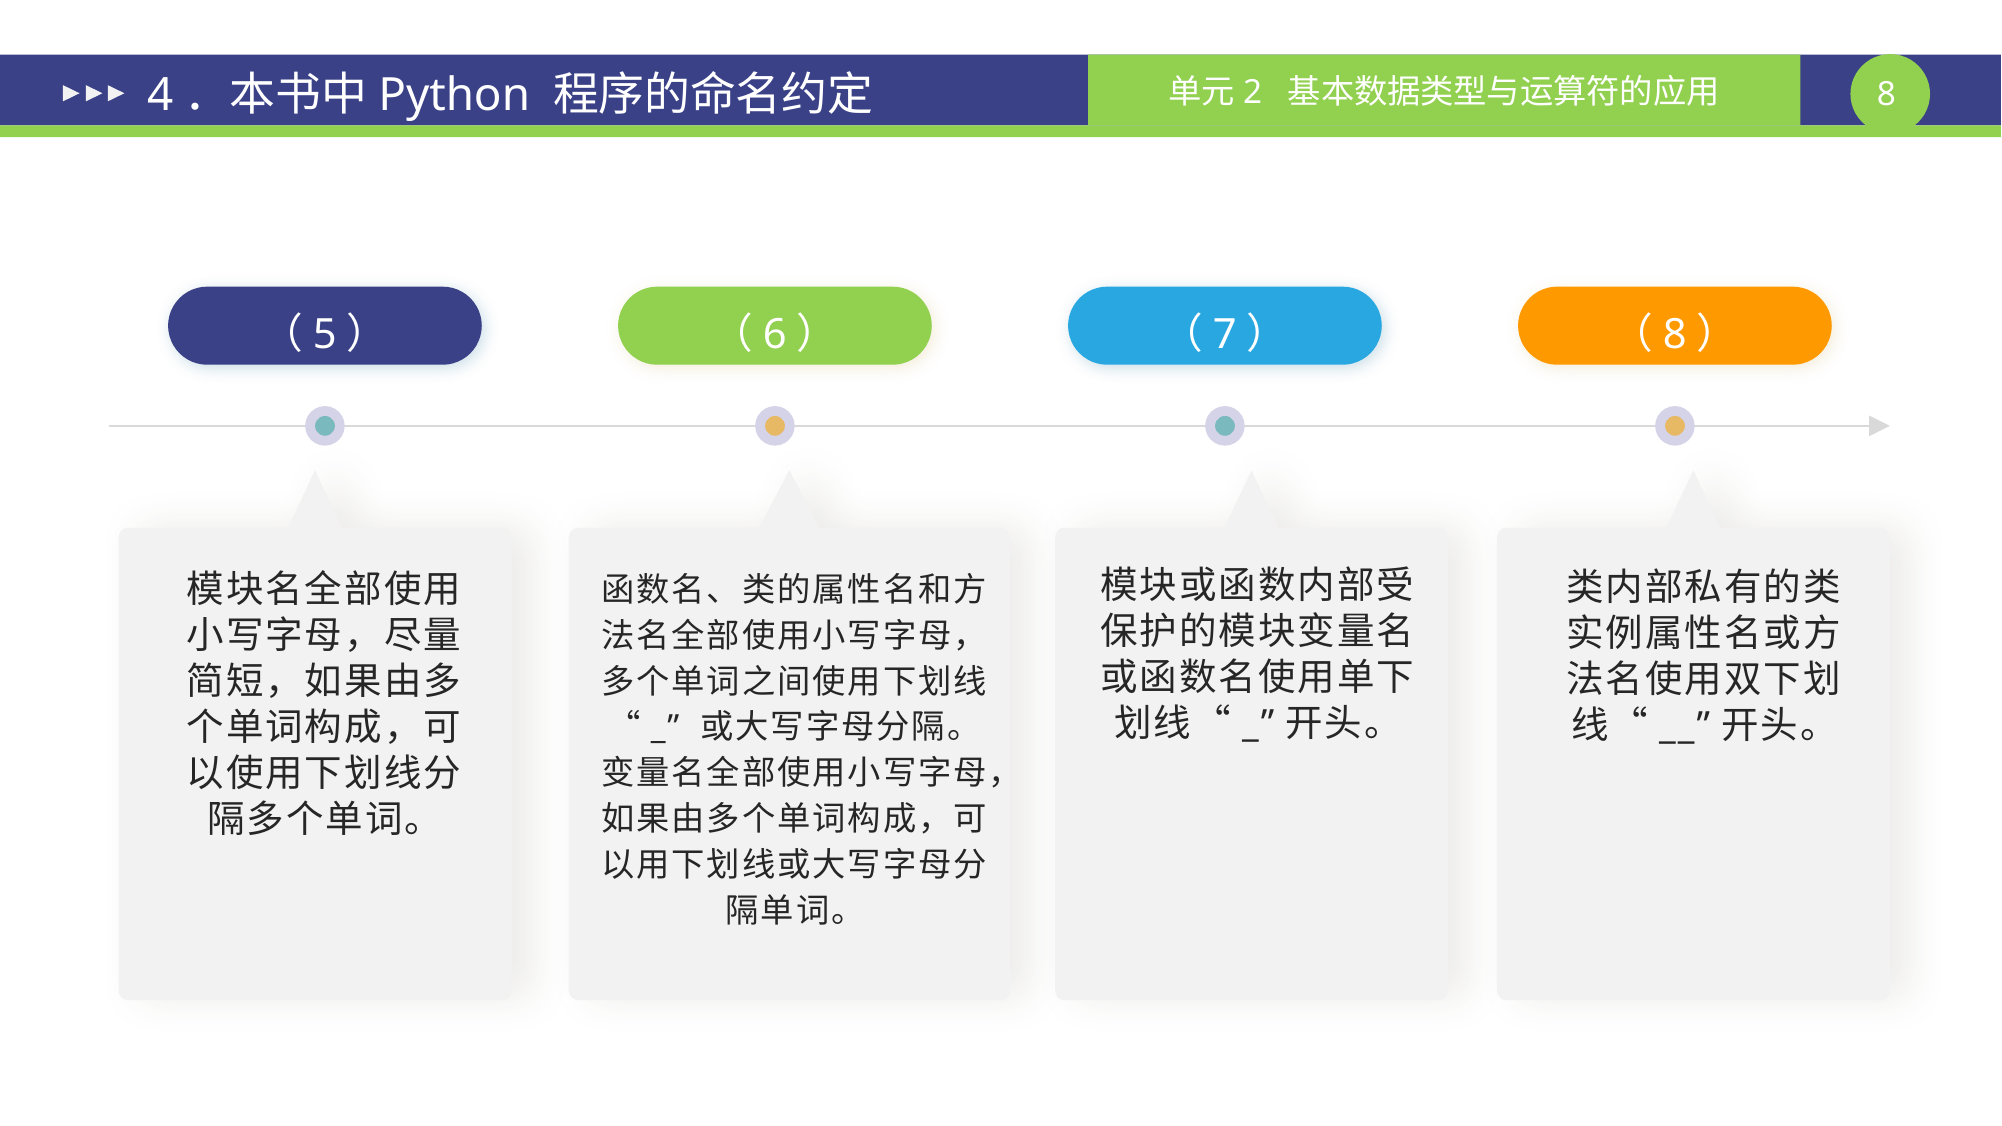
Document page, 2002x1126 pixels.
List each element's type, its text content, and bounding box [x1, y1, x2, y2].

text_box [165, 284, 484, 367]
text_box [1065, 284, 1384, 367]
table_cell 5 [333, 429, 345, 433]
table_cell 5 [305, 429, 317, 433]
text_box （8） [1544, 289, 1806, 364]
text_box [1659, 438, 1691, 446]
text_box 类内部私有的类实例属性名或方法名使用双下划线“__”开头。 [1554, 562, 1854, 746]
text_box [1515, 284, 1834, 367]
text_box （6） [644, 289, 906, 364]
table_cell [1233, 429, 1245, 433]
text_box （5） [194, 289, 456, 364]
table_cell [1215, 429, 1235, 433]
text_box [765, 415, 785, 425]
text_box [1665, 429, 1685, 433]
text_box [305, 406, 345, 425]
text_box 模块名全部使用小写字母，尽量简短，如果由多个单词构成，可以使用下划线分隔多个单词。 [168, 564, 482, 840]
text_box [759, 438, 791, 446]
text_box [1052, 468, 1451, 1003]
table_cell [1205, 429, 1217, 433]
text_box [1665, 415, 1685, 425]
text_box 函数名、类的属性名和方法名全部使用小写字母，多个单词之间使用下划线“_” 或大写字母分隔。变量名全部使用小写字母，如果由多个单词构成，可以用下划线或大写字母分隔单词。 [600, 562, 990, 929]
text_box [566, 468, 1013, 1003]
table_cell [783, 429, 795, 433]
text_box [755, 406, 795, 425]
text_box [1494, 468, 1892, 1003]
text_box [309, 438, 341, 446]
text_box [1205, 406, 1245, 425]
text_box [1215, 415, 1235, 425]
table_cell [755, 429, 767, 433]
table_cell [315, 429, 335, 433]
text_box [315, 415, 335, 425]
text_box [615, 284, 934, 367]
table_cell 6 [765, 429, 785, 433]
text_box [1655, 406, 1695, 425]
title 4．本书中Python 程序的命名约定 [127, 59, 1207, 126]
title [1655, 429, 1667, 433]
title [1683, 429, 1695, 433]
text_box [116, 468, 514, 1003]
text_box 模块或函数内部受保护的模块变量名或函数名使用单下划线“_”开头。 [1090, 560, 1426, 744]
text_box [1209, 438, 1241, 446]
text_box （7） [1094, 289, 1356, 364]
